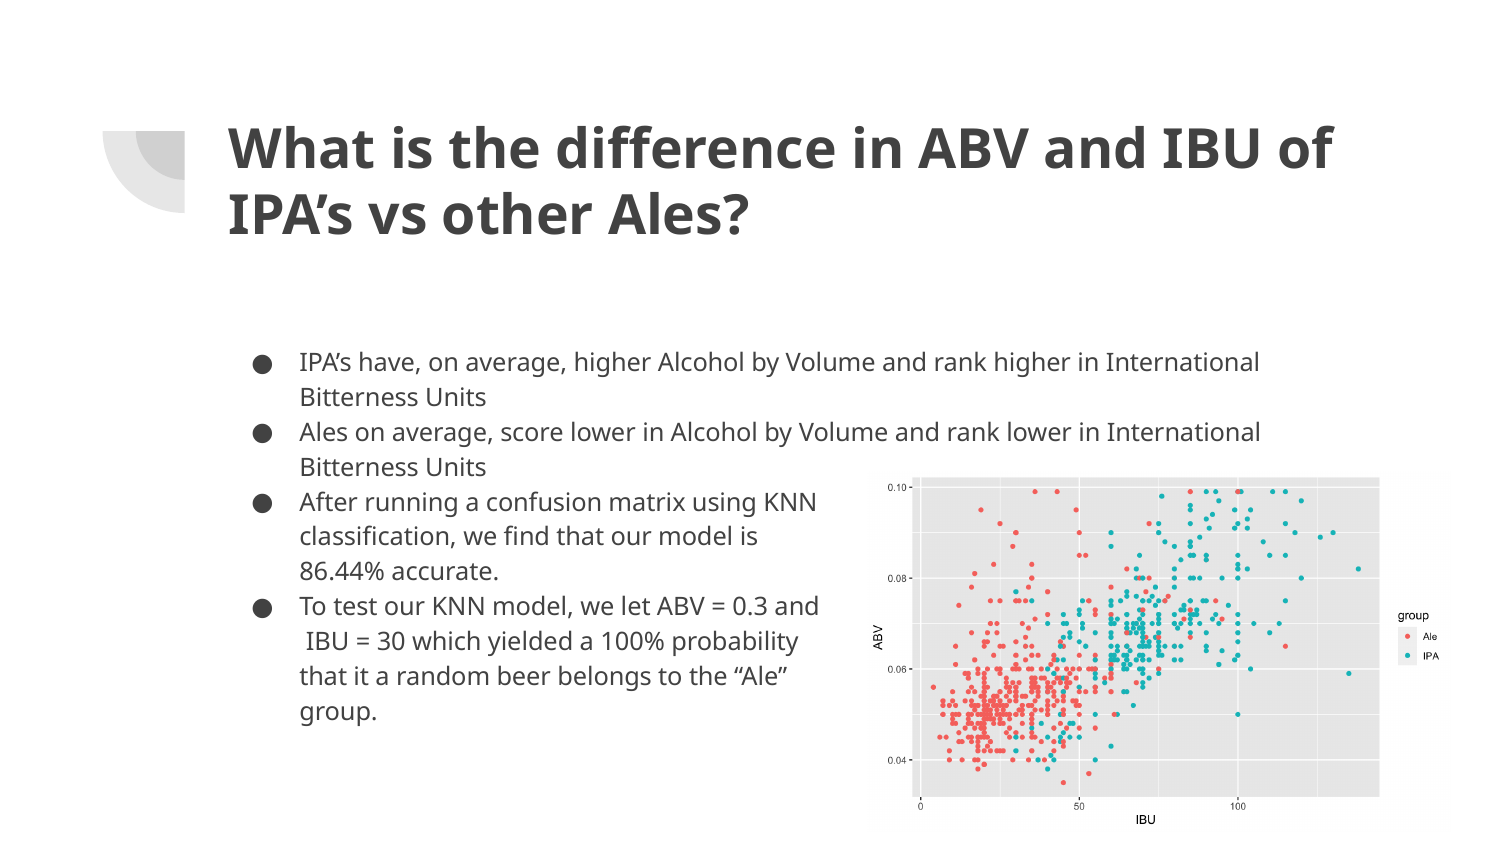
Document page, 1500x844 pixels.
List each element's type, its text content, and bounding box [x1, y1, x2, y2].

picture [867, 471, 1452, 833]
title What is the difference in ABV and IBU of IPA’s vs other Ales? [213, 98, 1368, 263]
list IPA’s have, on average, higher Alcohol by Volume and rank higher in International Bitterness Units Ales on average, score lower in Alcohol by Volume and rank lower in International Bitterness Units After running a confusion matrix using KNN classification, we find that our model is 86.44% accurate. To test our KNN model, we let ABV = 0.3 and IBU = 30 which yielded a 100% probability that it a random beer belongs to the “Ale” group. [213, 326, 1368, 744]
